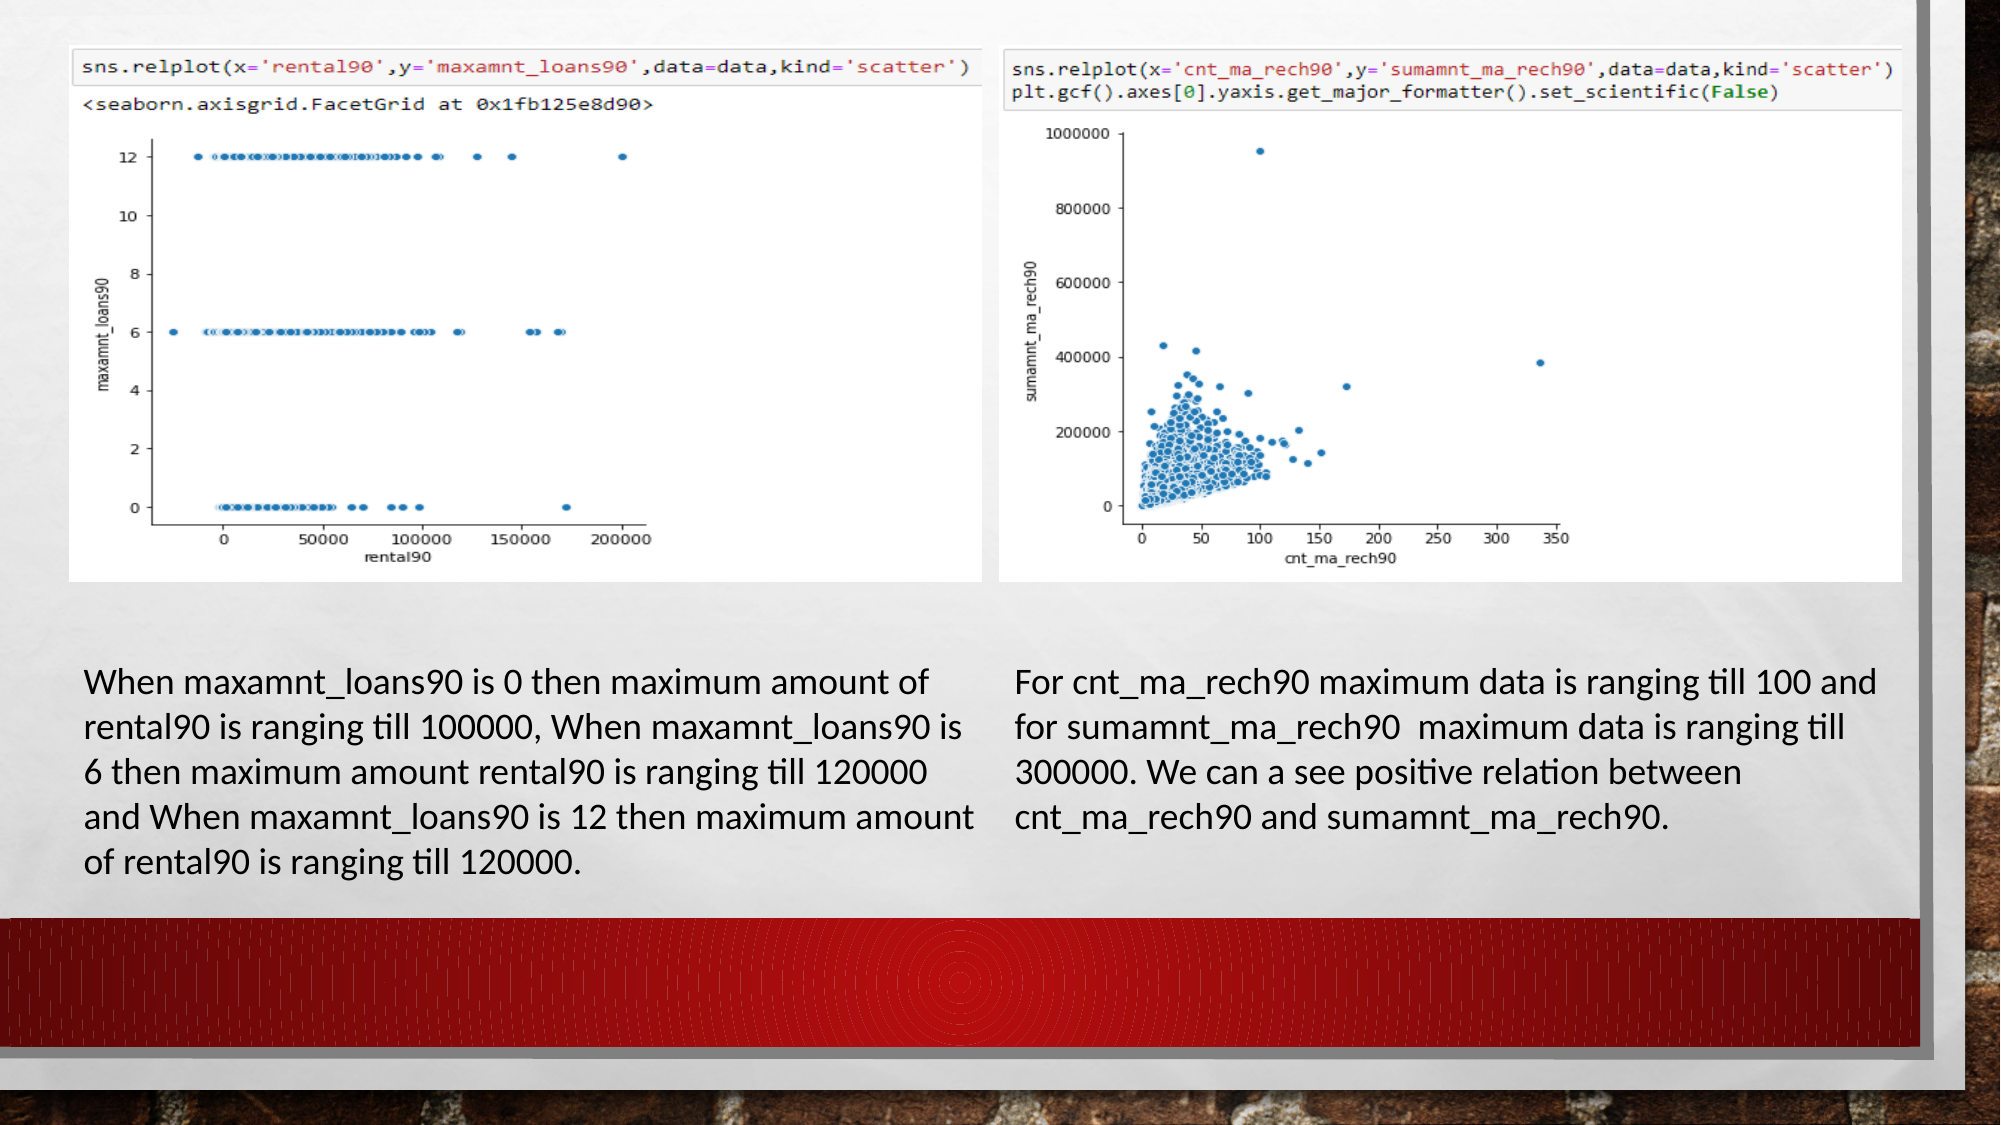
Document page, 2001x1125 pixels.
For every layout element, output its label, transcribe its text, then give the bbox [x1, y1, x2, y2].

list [68, 45, 982, 583]
picture [0, 0, 2000, 1125]
text_box When maxamnt_loans90 is 0 then maximum amount of rental90 is ranging till 100000, When maxamnt_loans90 is 6 then maximum amount rental90 is ranging till 120000 and When maxamnt_loans90 is 12 then maximum amount of rental90 is ranging till 120000. [68, 649, 1000, 935]
picture [999, 45, 1902, 583]
text_box For cnt_ma_rech90 maximum data is ranging till 100 and for sumamnt_ma_rech90 maximum data is ranging till 300000. We can a see positive relation between cnt_ma_rech90 and sumamnt_ma_rech90. [999, 649, 1902, 890]
